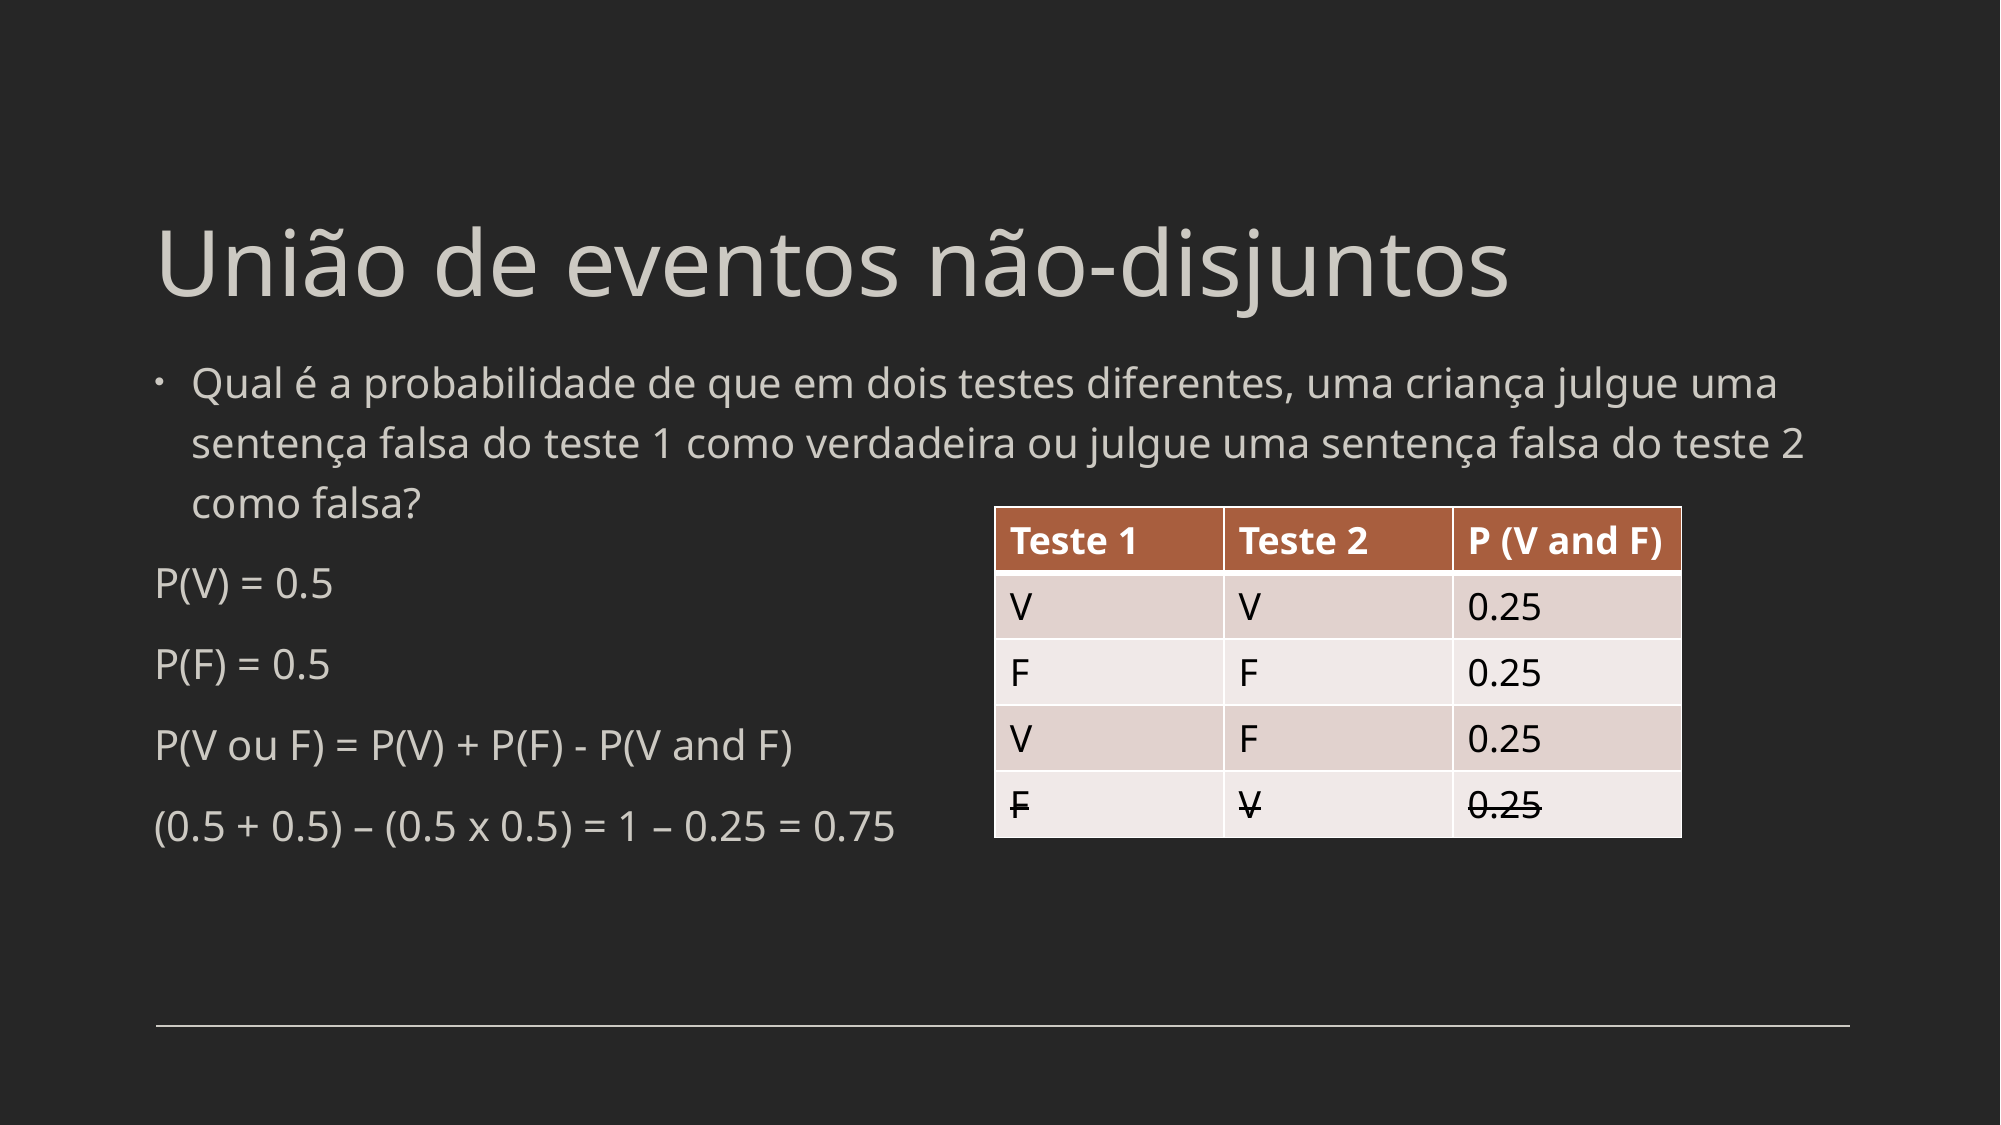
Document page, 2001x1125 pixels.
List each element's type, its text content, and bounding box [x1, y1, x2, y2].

table_cell F [1225, 706, 1452, 770]
table_cell F [996, 772, 1223, 837]
list Qual é a probabilidade de que em dois testes diferentes, uma criança julgue uma sentença falsa do teste 1 como verdadeira ou julgue uma sentença falsa do teste 2 como falsa? P(V) = 0.5 P(F) = 0.5 P(V ou F) = P(V) + P(F) - P(V and F) (0.5 + 0.5) – (0.5 x 0.5) = 1 – 0.25 = 0.75 [139, 338, 1850, 980]
table_cell V [1225, 772, 1452, 837]
table_header P (V and F) [1454, 508, 1681, 570]
table_cell F [996, 640, 1223, 704]
table_cell V [996, 706, 1223, 770]
table_cell 0.25 [1454, 706, 1681, 770]
table_cell V [996, 576, 1223, 638]
table_cell 0.25 [1454, 640, 1681, 704]
table_cell 0.25 [1454, 772, 1681, 837]
table_header Teste 1 [996, 508, 1223, 570]
title União de eventos não-disjuntos [139, 143, 1850, 322]
table_header Teste 2 [1225, 508, 1452, 570]
table_cell F [1225, 640, 1452, 704]
table_cell 0.25 [1454, 576, 1681, 638]
table_cell V [1225, 576, 1452, 638]
